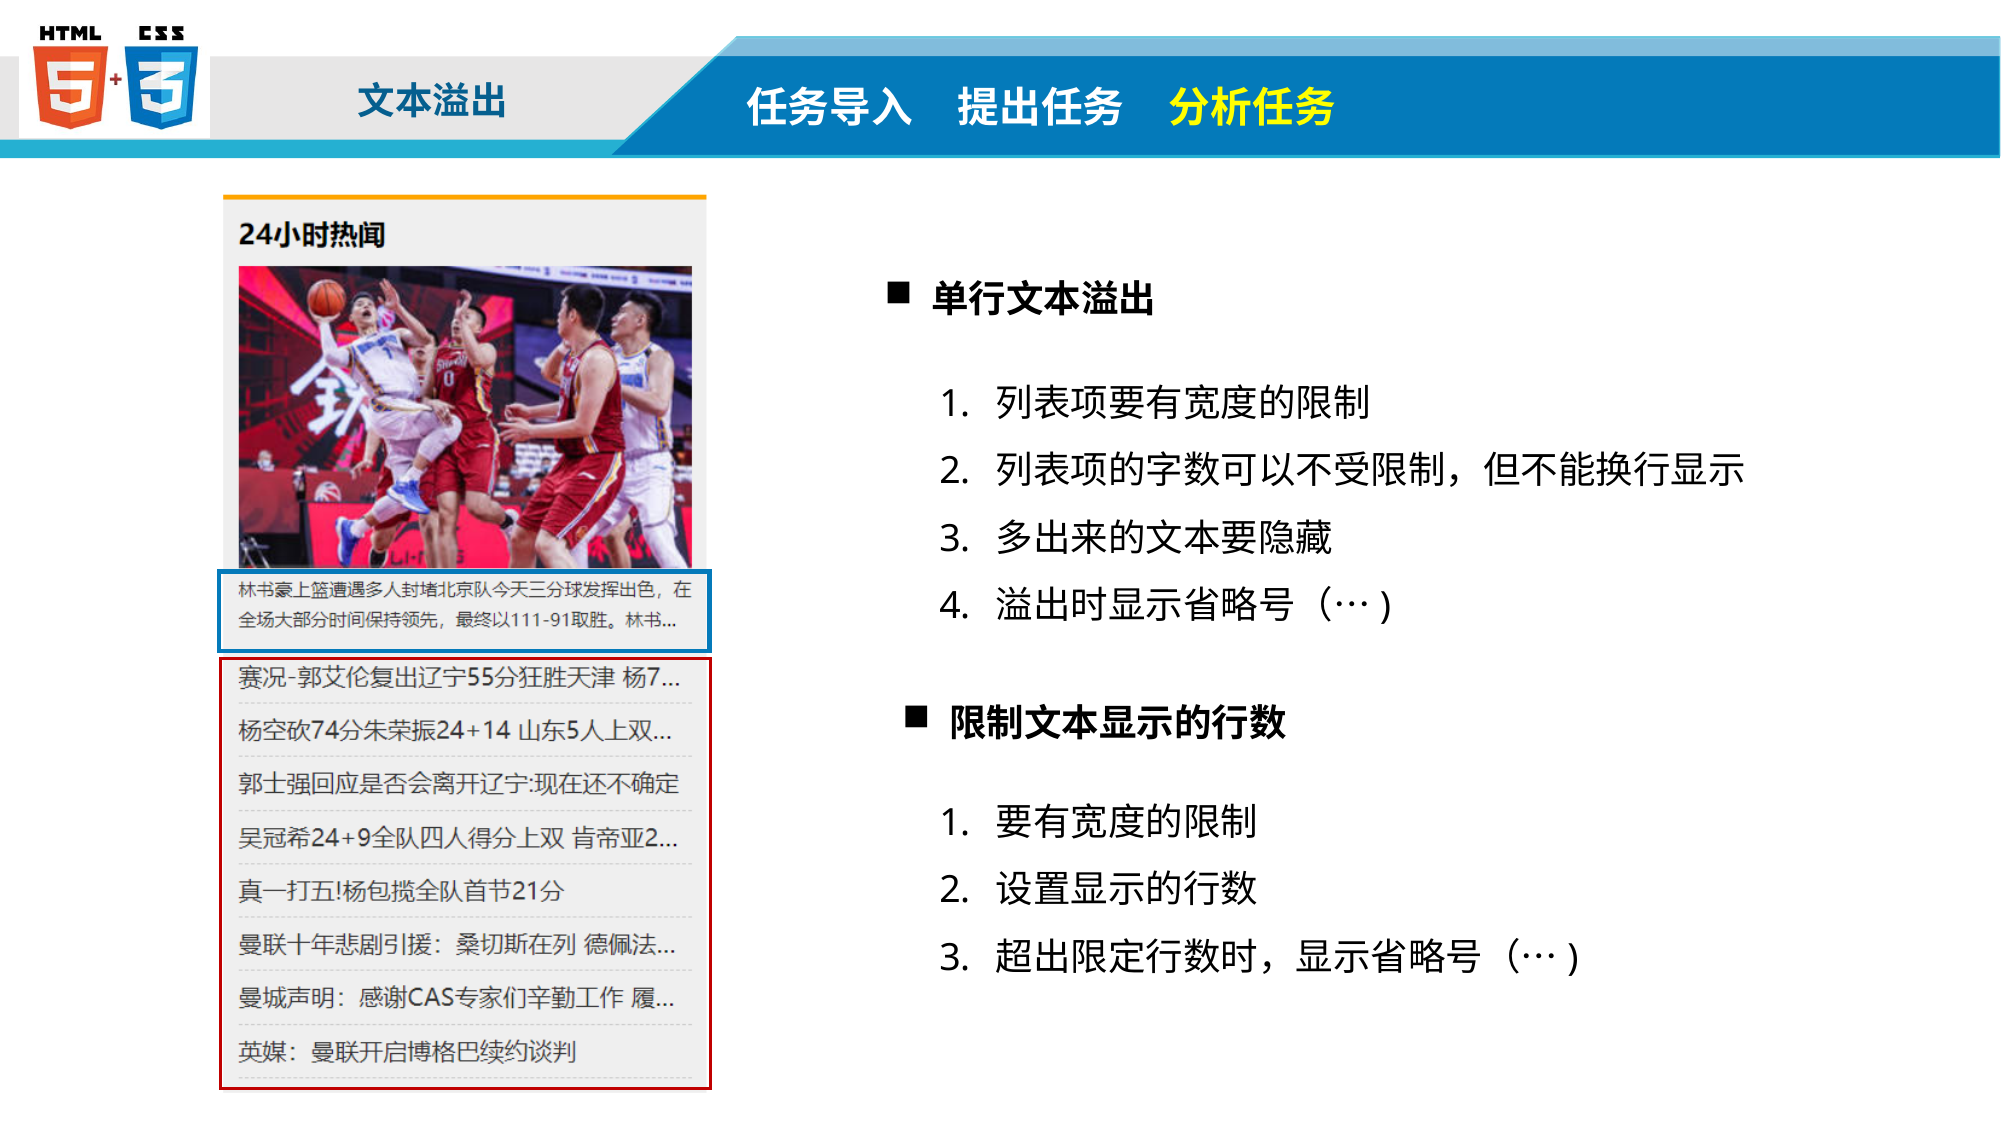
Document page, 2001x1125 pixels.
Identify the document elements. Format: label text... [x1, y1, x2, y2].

text_box 任务导入 [731, 73, 942, 138]
picture [215, 190, 715, 1099]
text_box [885, 691, 1771, 980]
picture [19, 19, 210, 138]
text_box 分析任务 [1154, 73, 1366, 138]
text_box 提出任务 [942, 73, 1154, 138]
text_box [868, 267, 1771, 629]
